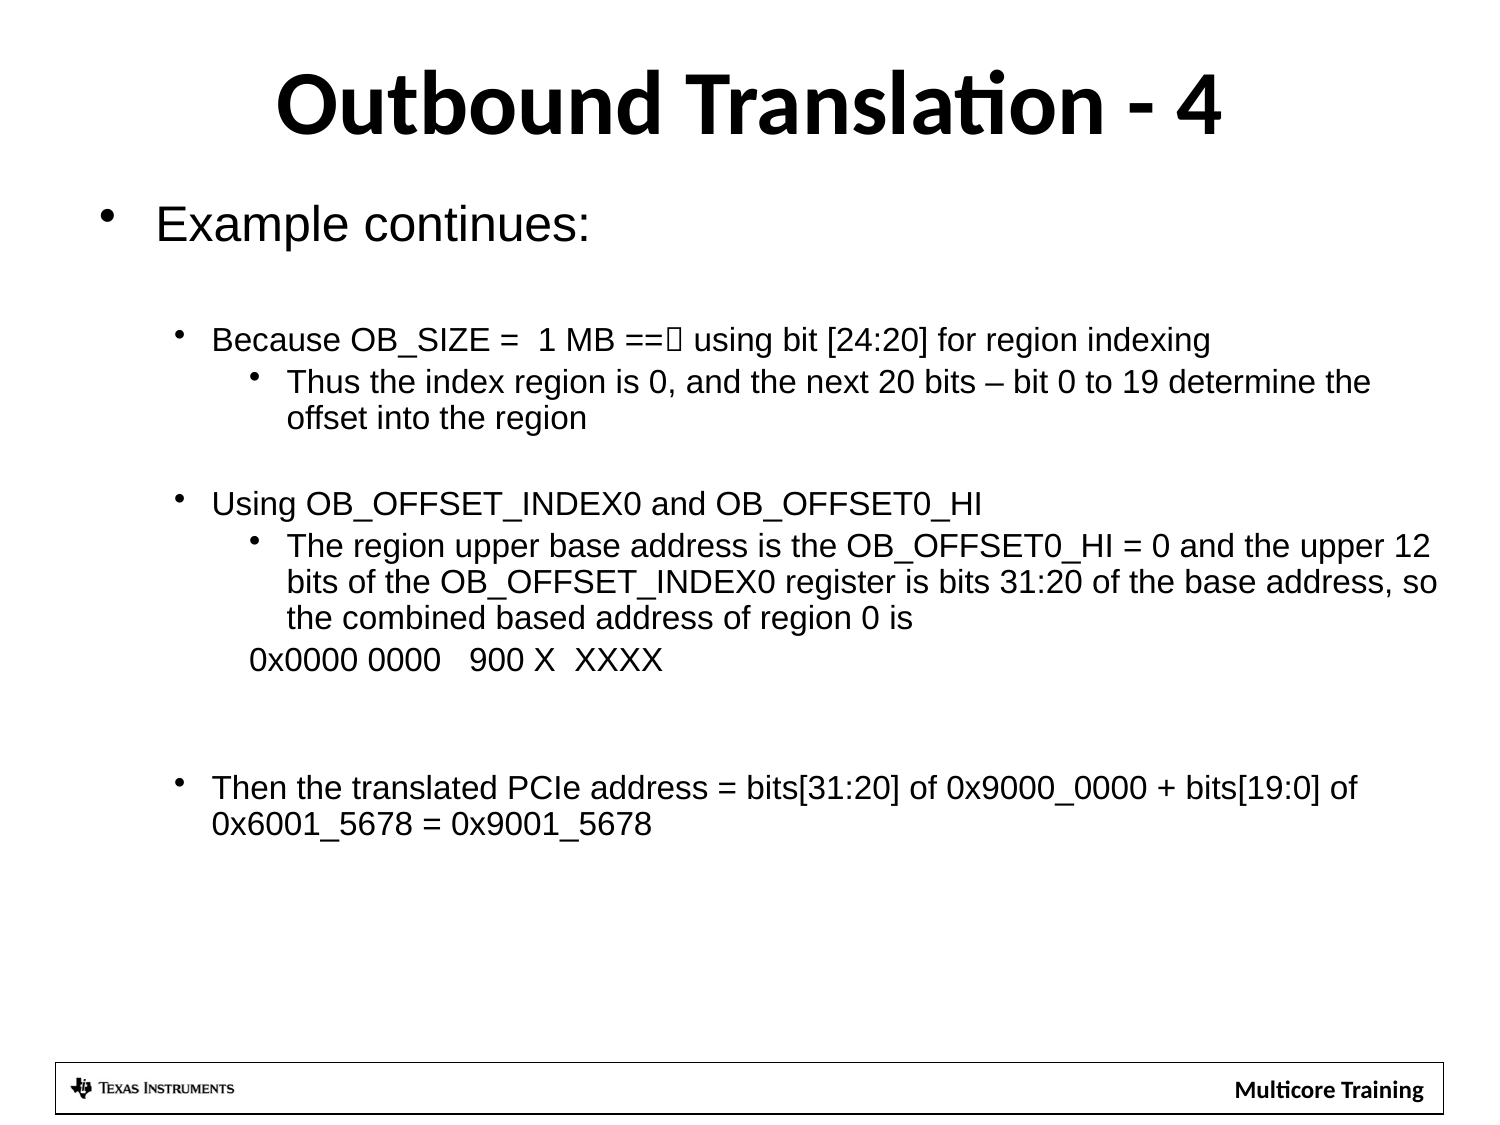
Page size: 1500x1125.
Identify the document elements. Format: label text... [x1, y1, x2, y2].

text_box Example continues: Because OB_SIZE = 1 MB == using bit [24:20] for region indexing Thus the index region is 0, and the next 20 bits – bit 0 to 19 determine the offset into the region Using OB_OFFSET_INDEX0 and OB_OFFSET0_HI The region upper base address is the OB_OFFSET0_HI = 0 and the upper 12 bits of the OB_OFFSET_INDEX0 register is bits 31:20 of the base address, so the combined based address of region 0 is 0x0000 0000 900 X XXXX Then the translated PCIe address = bits[31:20] of 0x9000_0000 + bits[19:0] of 0x6001_5678 = 0x9001_5678 [84, 190, 1474, 1001]
picture [59, 1066, 245, 1110]
title Outbound Translation - 4 [56, 0, 1444, 196]
